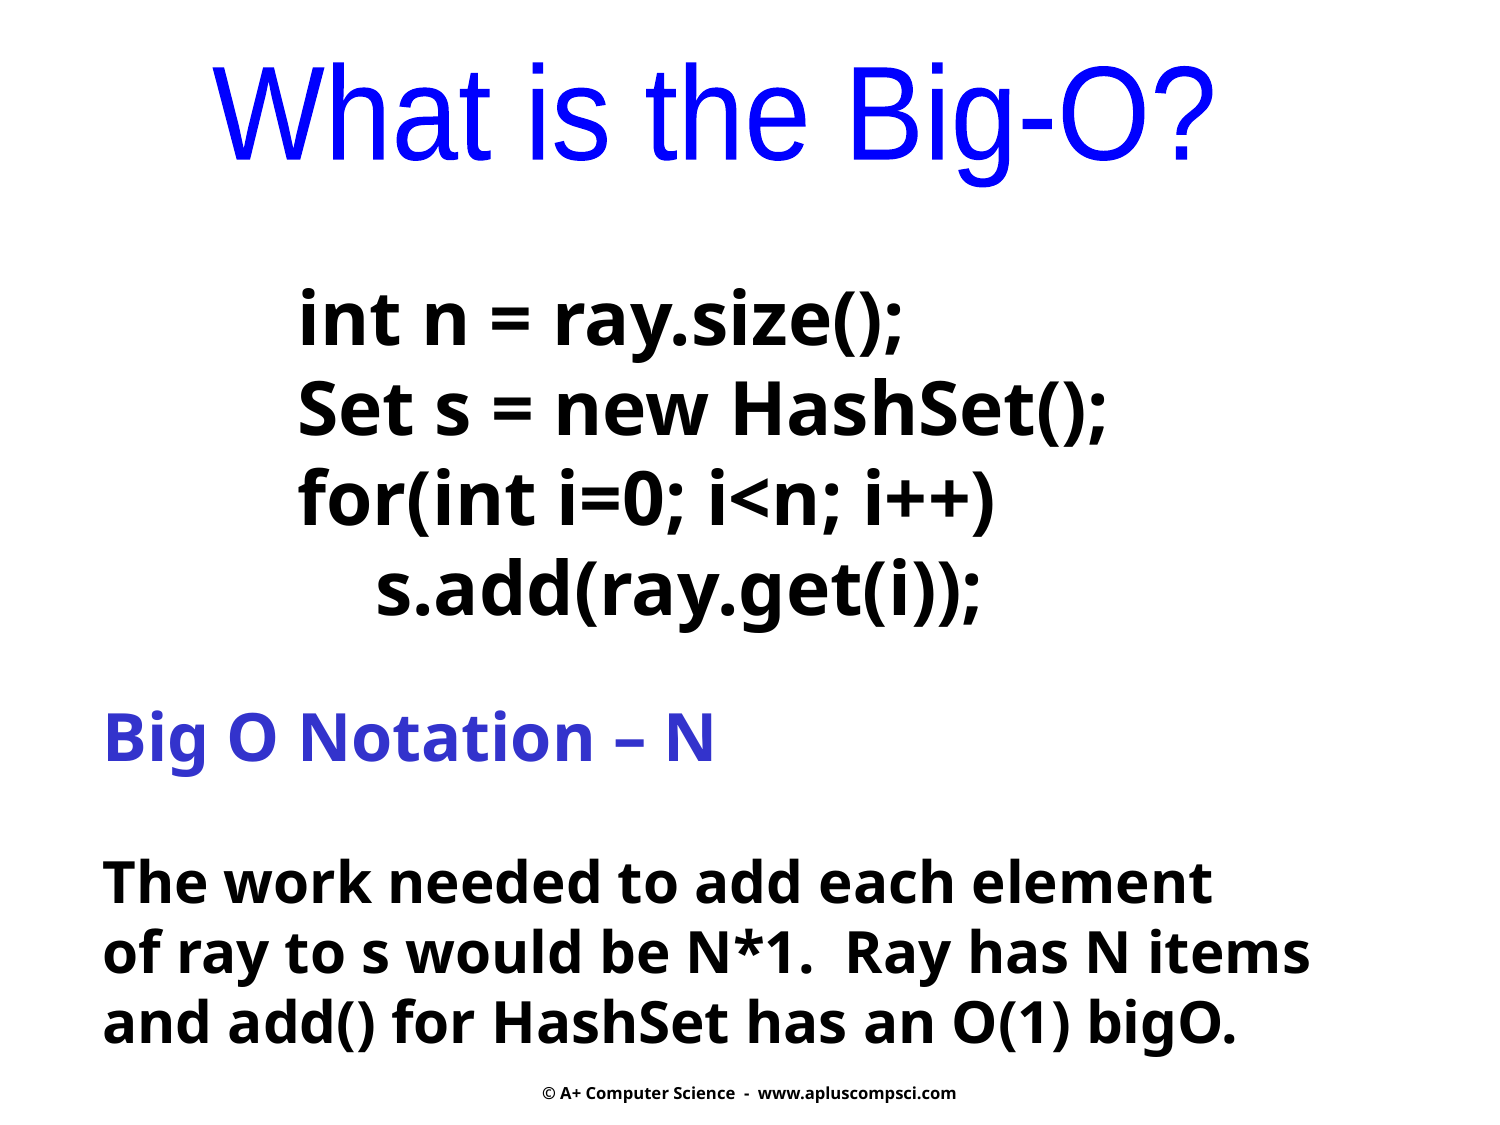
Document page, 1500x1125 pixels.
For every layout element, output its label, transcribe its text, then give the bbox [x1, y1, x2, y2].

text_box int n = ray.size(); Set s = new HashSet(); for(int i=0; i<n; i++) s.add(ray.get(i)); [282, 262, 1125, 687]
footer © A+ Computer Science - www.apluscompsci.com [512, 1063, 988, 1100]
text_box Big O Notation – N The work needed to add each element of ray to s would be N*1. Ray has N items and add() for HashSet has an O(1) bigO. [87, 687, 1438, 1063]
